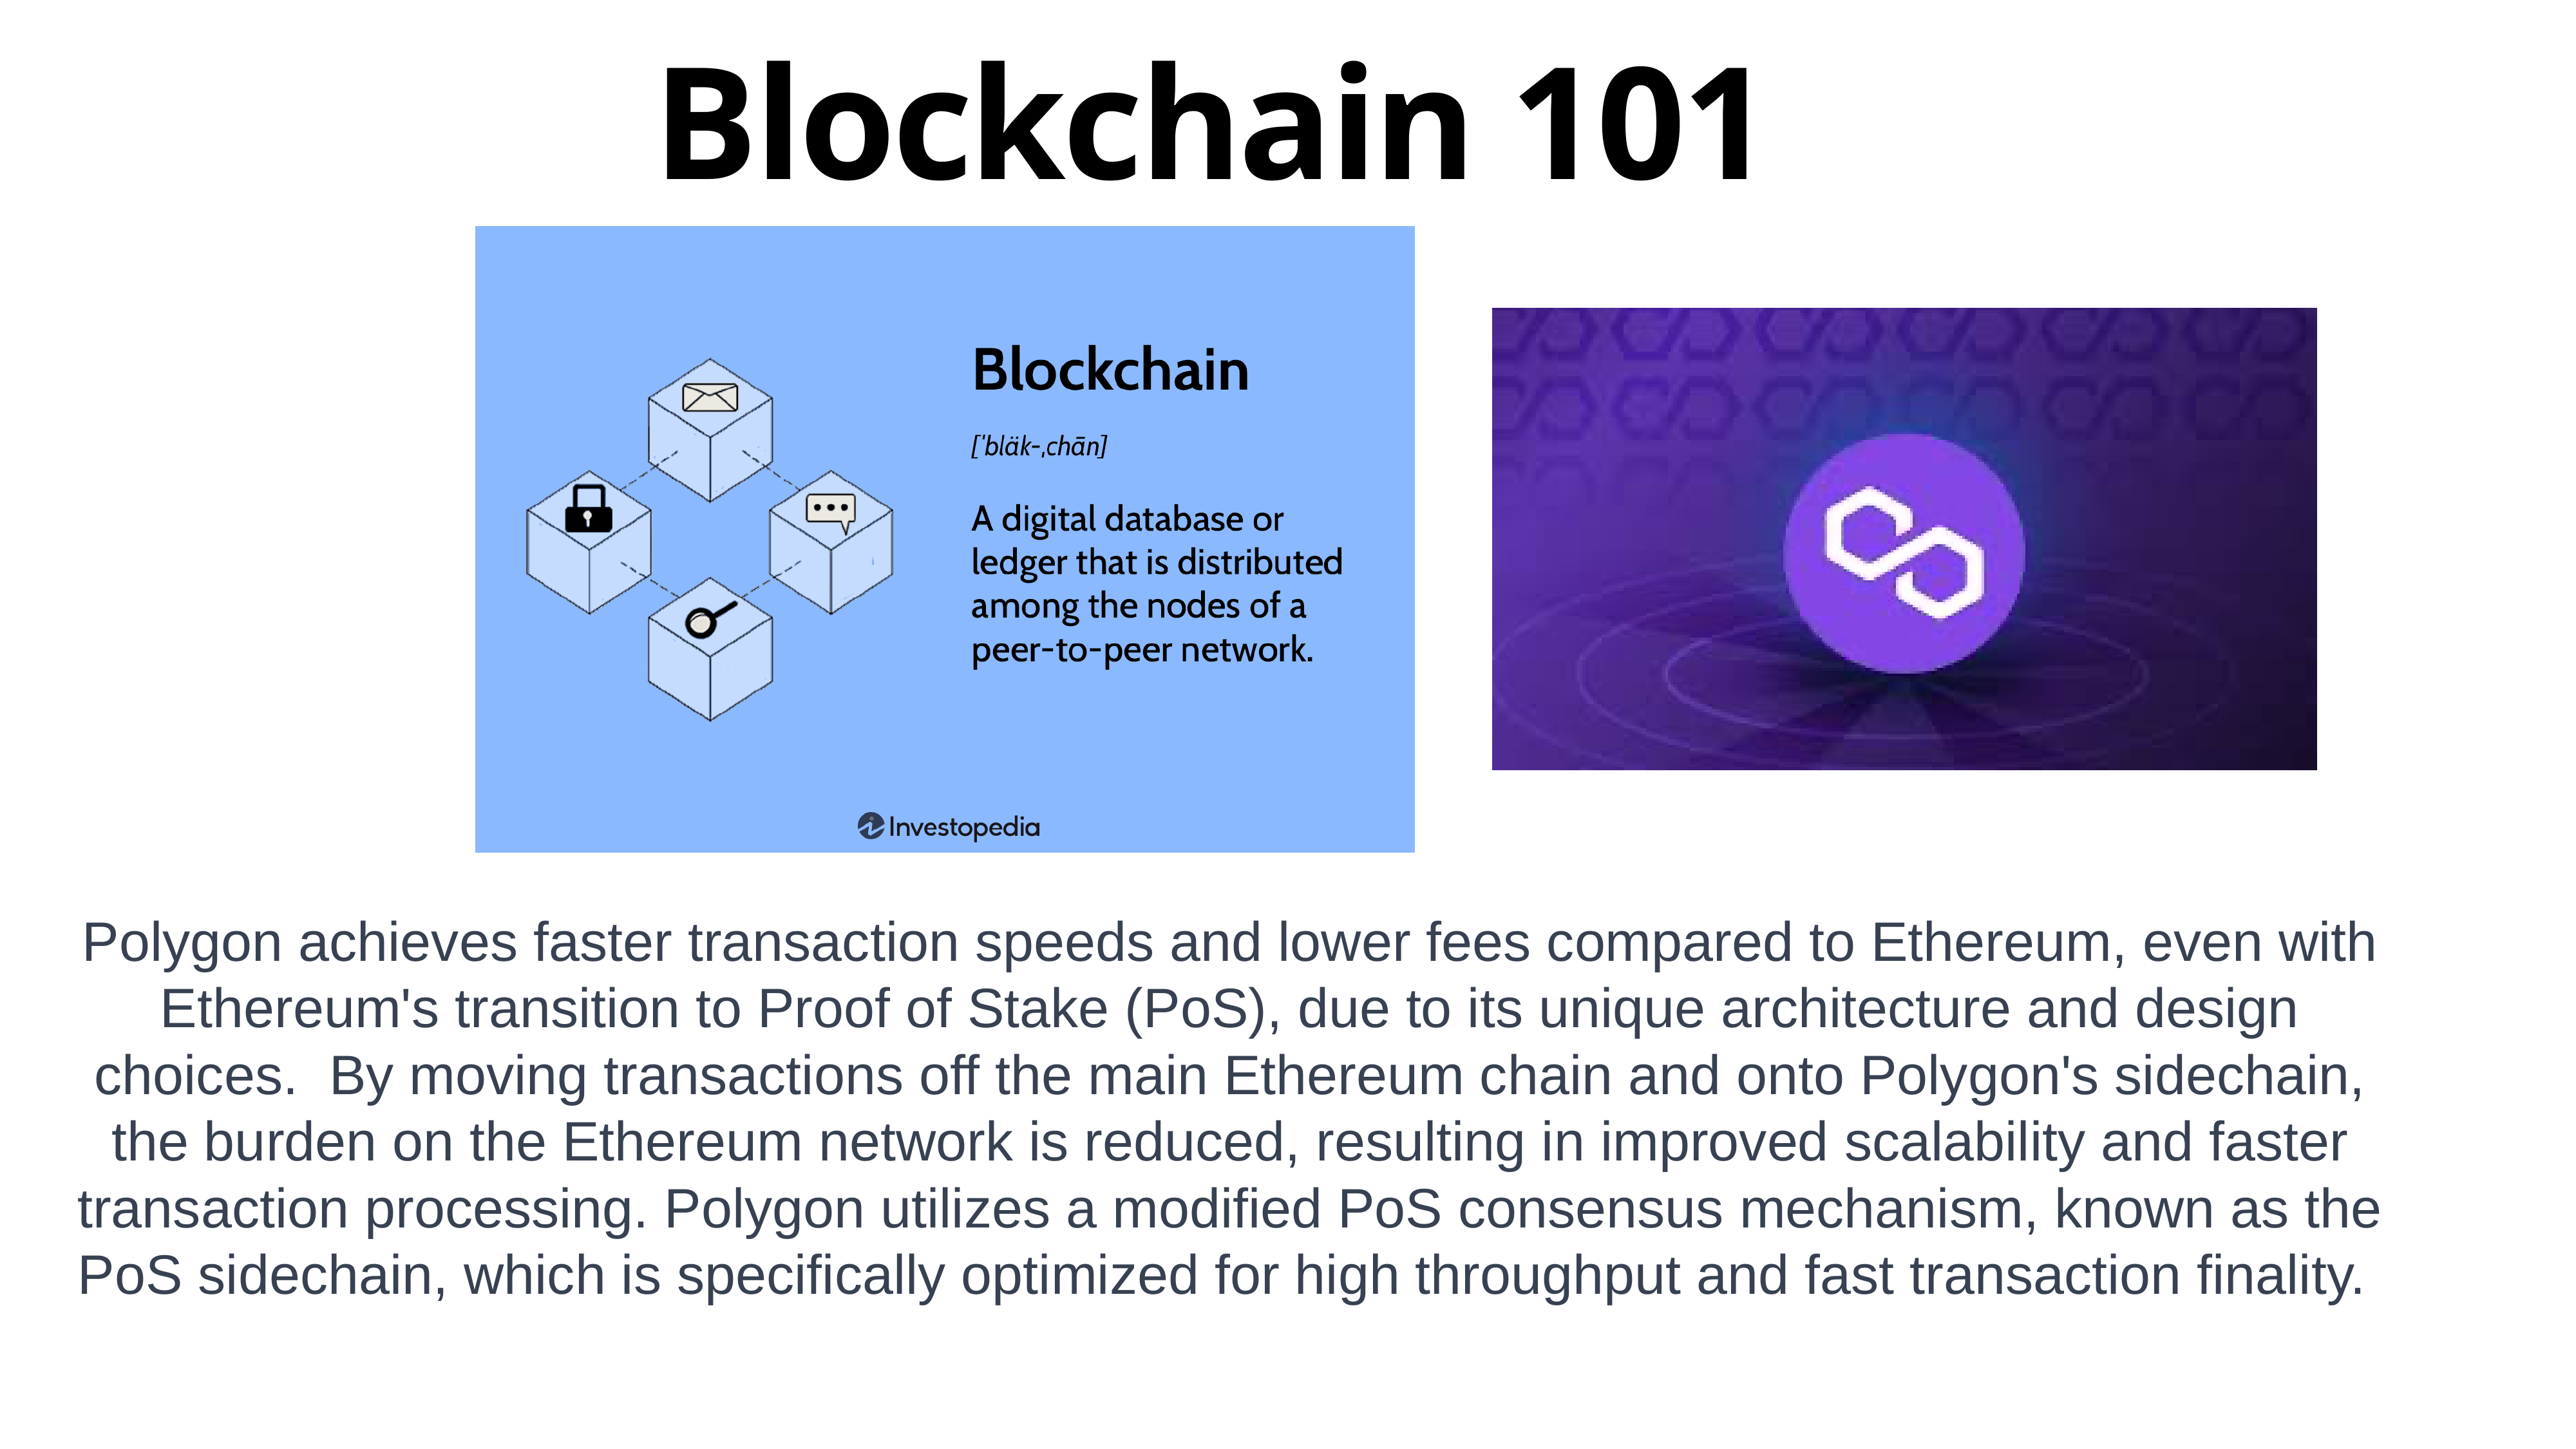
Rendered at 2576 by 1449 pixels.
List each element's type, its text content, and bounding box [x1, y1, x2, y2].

title Blockchain 101 [648, 0, 2576, 216]
subtitle Polygon achieves faster transaction speeds and lower fees compared to Ethereum, even with Ethereum's transition to Proof of Stake (PoS), due to its unique architecture and design choices. By moving transactions off the main Ethereum chain and onto Polygon's sidechain, the burden on the Ethereum network is reduced, resulting in improved scalability and faster transaction processing. Polygon utilizes a modified PoS consensus mechanism, known as the PoS sidechain, which is specifically optimized for high throughput and fast transaction finality. [70, 900, 2391, 1340]
picture [475, 226, 1415, 853]
picture [1492, 308, 2317, 771]
